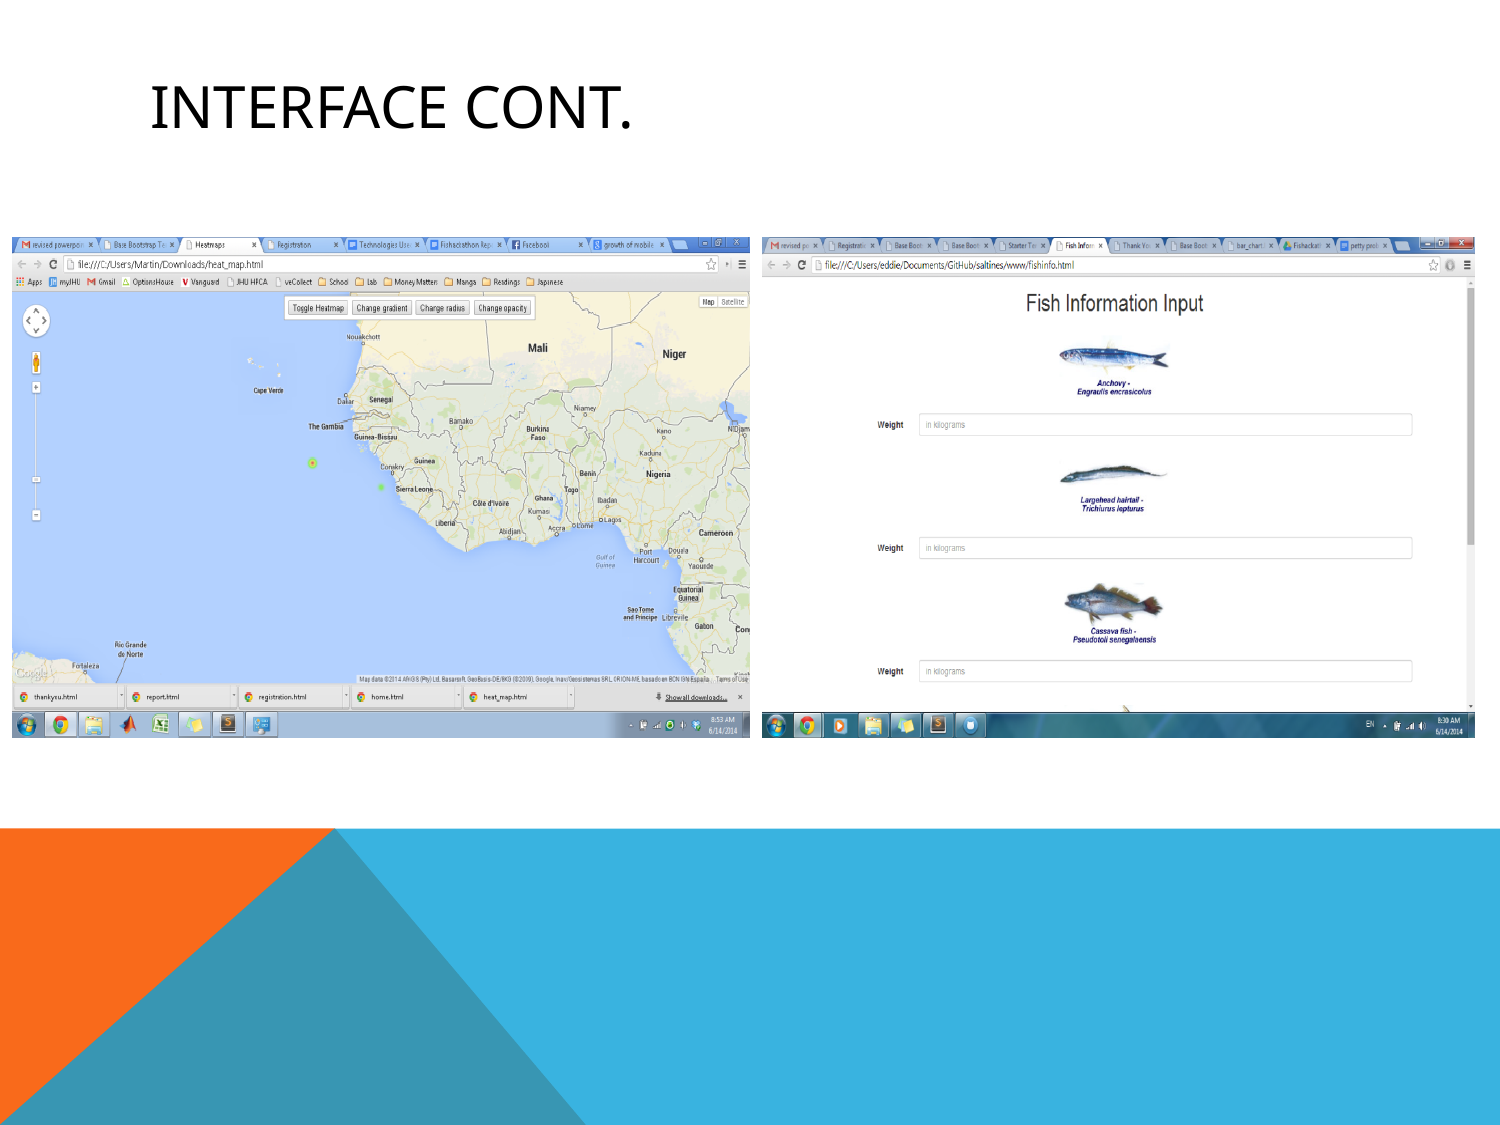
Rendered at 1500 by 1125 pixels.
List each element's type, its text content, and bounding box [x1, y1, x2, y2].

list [762, 237, 1476, 738]
title Interface Cont. [135, 60, 1369, 150]
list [12, 237, 751, 738]
